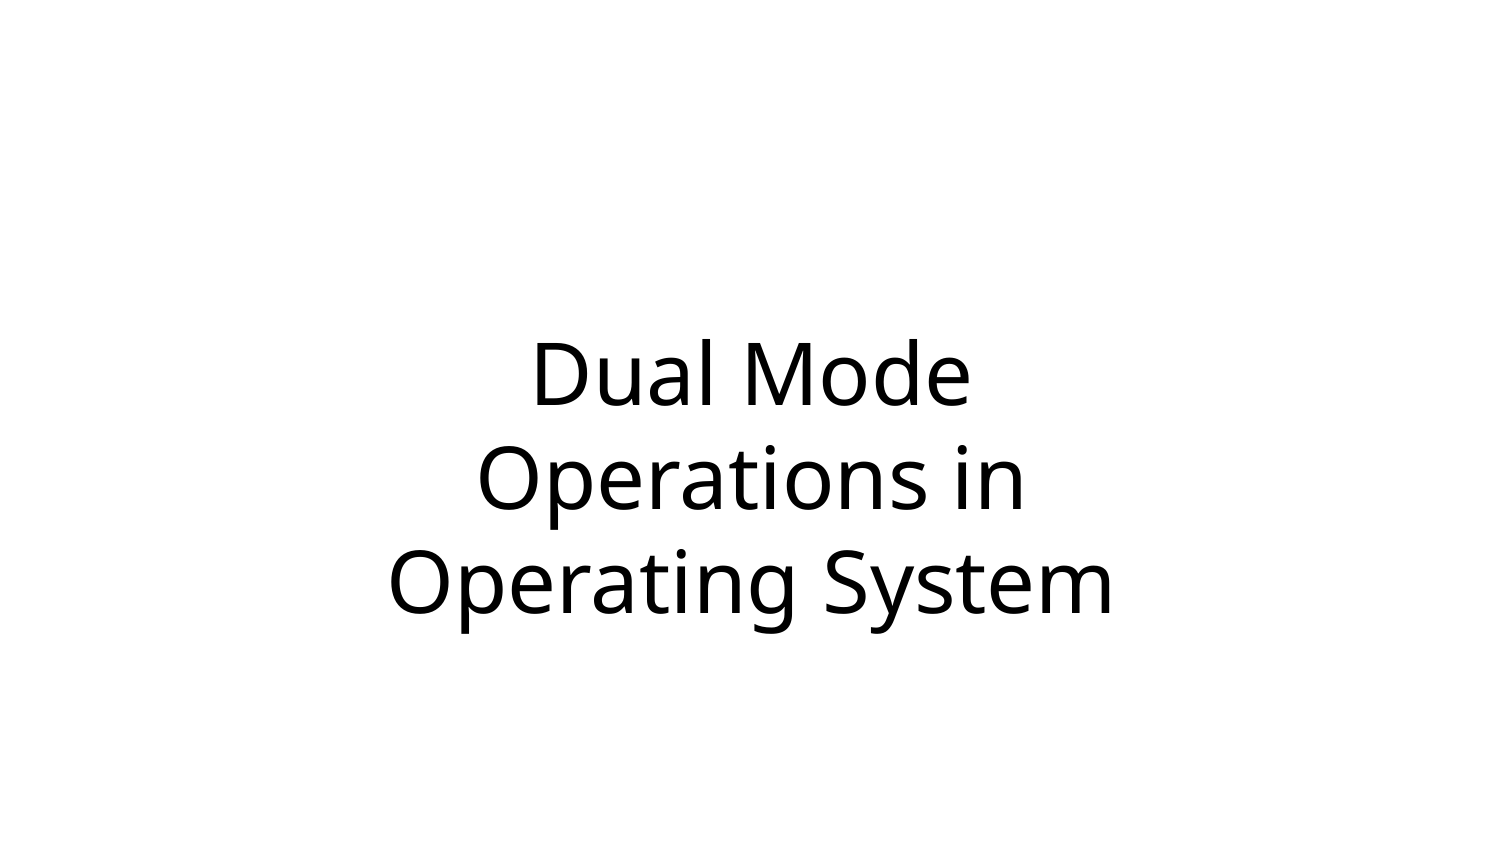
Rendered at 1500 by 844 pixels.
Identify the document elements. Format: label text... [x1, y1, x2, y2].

title Dual Mode Operations in Operating System [354, 303, 1150, 647]
